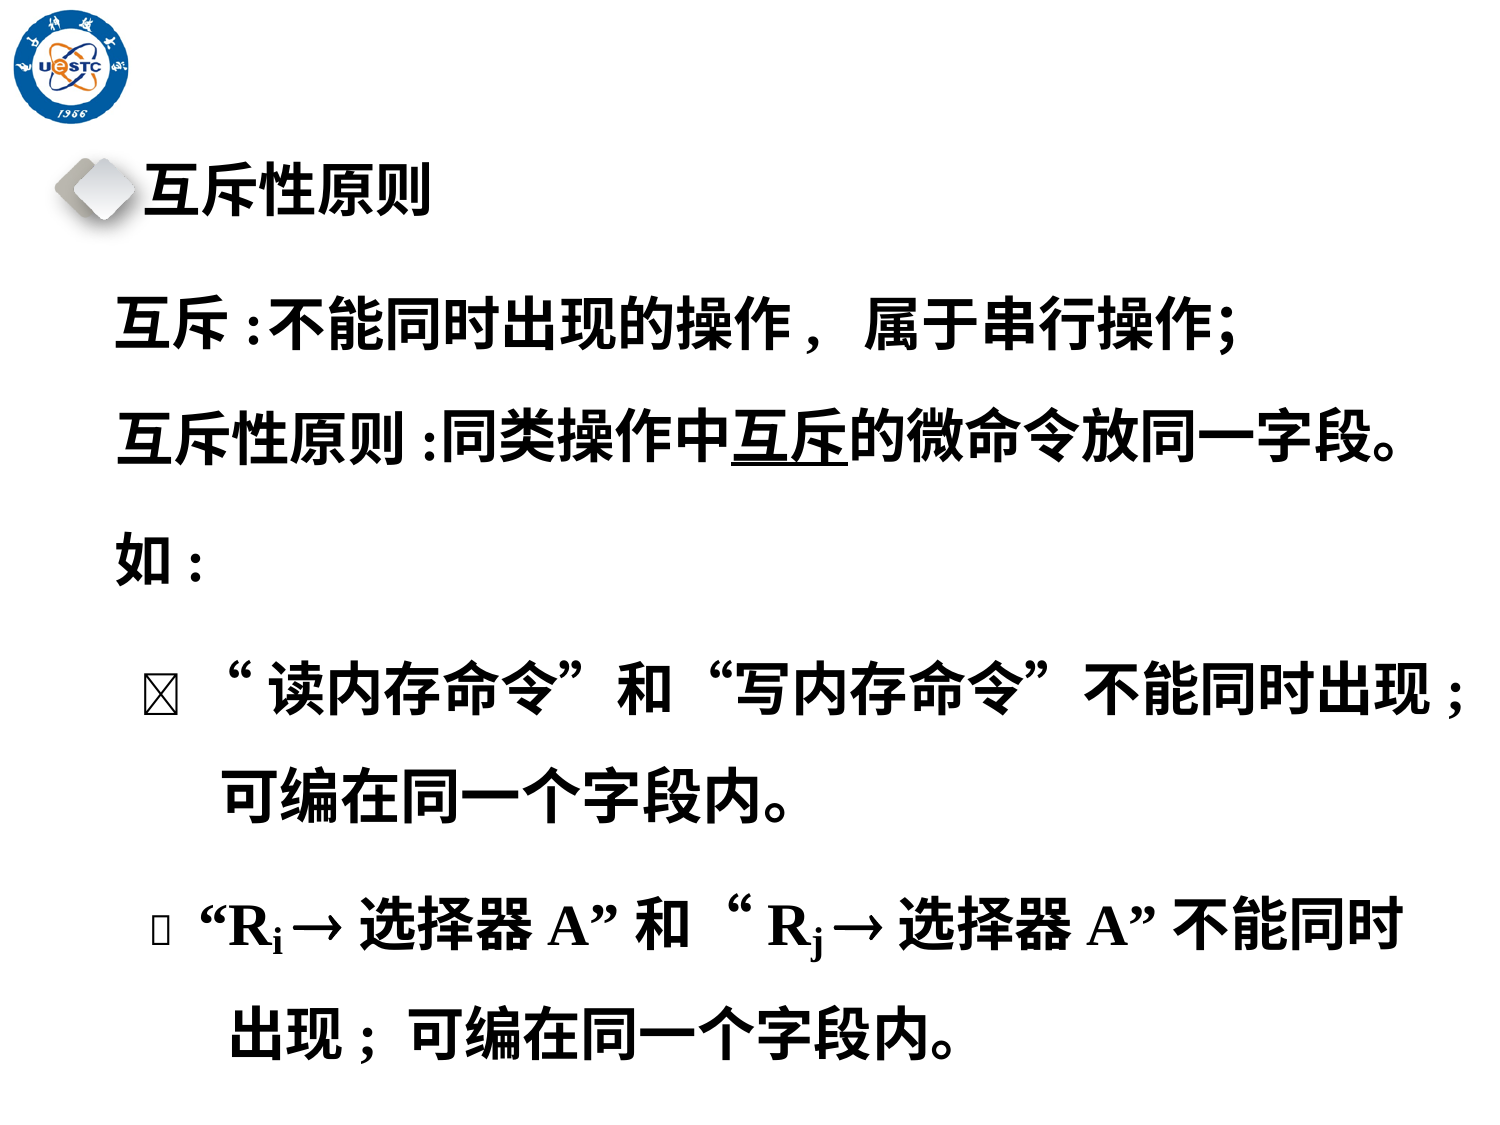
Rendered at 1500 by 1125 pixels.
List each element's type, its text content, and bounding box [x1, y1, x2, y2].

picture [6, 8, 136, 126]
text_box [47, 145, 479, 232]
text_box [98, 278, 1391, 365]
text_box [100, 391, 1447, 480]
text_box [99, 514, 1468, 827]
text_box  “Ri  选择器A”和“Rj 选择器A”不能同时出现; 可编在同一个字段内。 [133, 829, 1471, 1075]
